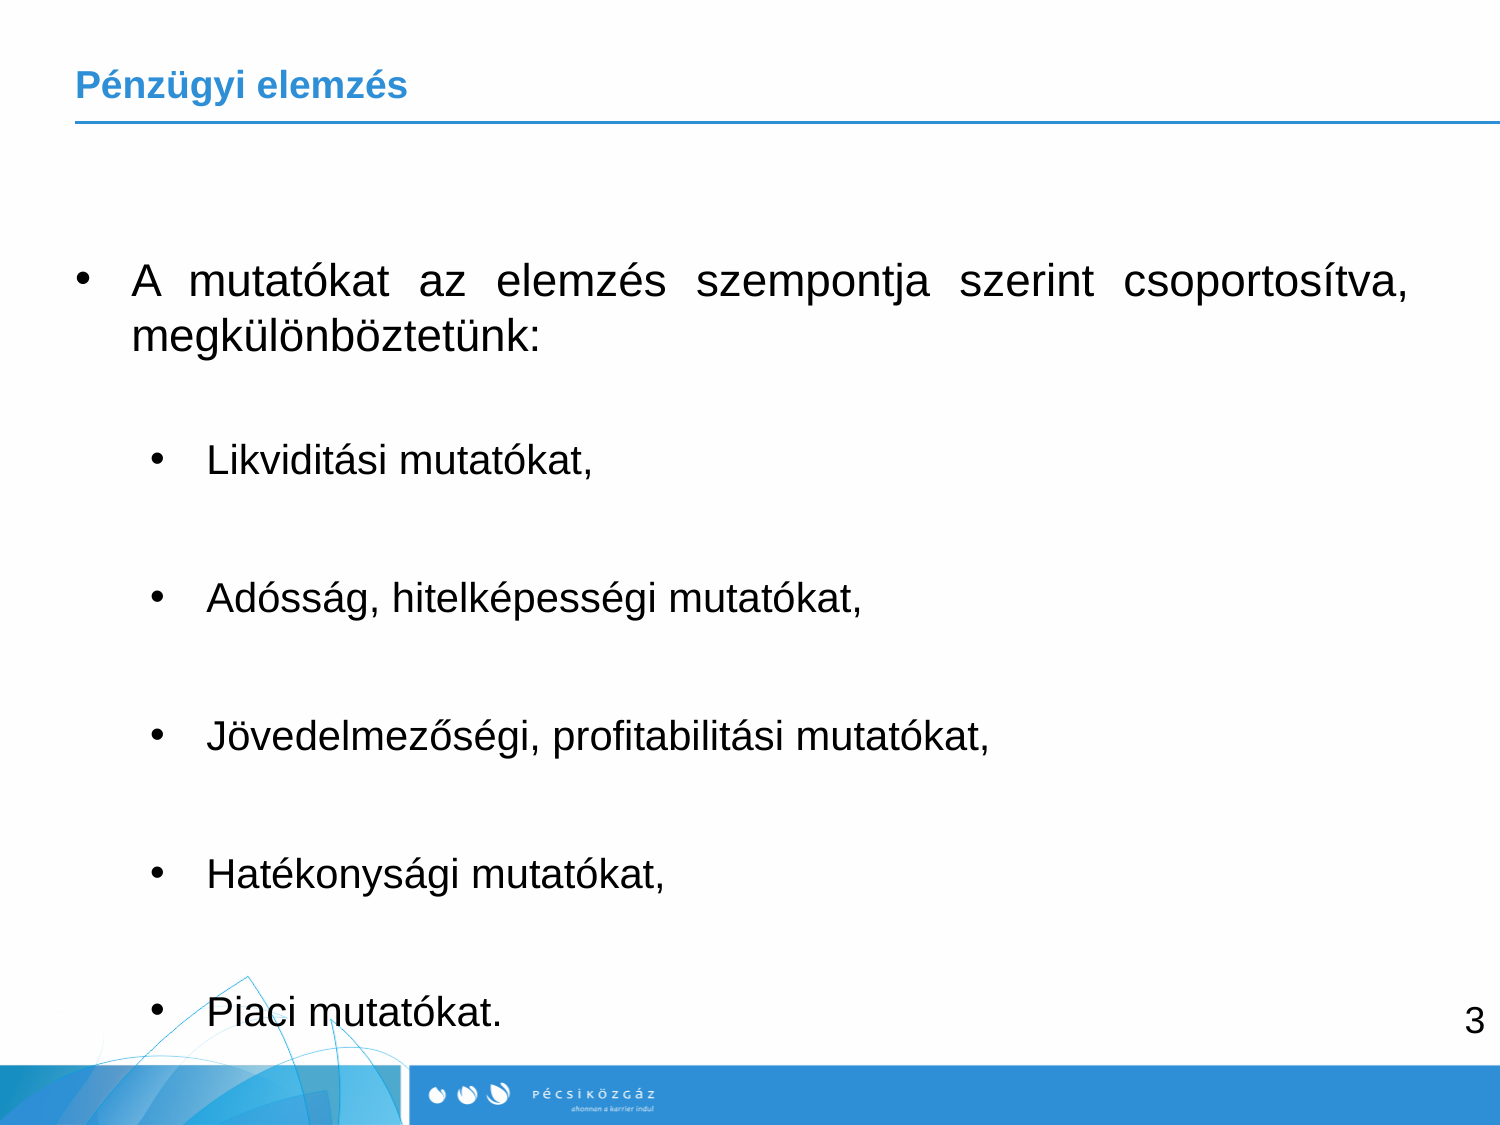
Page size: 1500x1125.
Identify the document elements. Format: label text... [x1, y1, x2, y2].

title Pénzügyi elemzés [75, 59, 1425, 107]
text_box 3 [1149, 988, 1500, 1035]
list A mutatókat az elemzés szempontja szerint csoportosítva, megkülönböztetünk: Likviditási mutatókat, Adósság, hitelképességi mutatókat, Jövedelmezőségi, profitabilitási mutatókat, Hatékonysági mutatókat, Piaci mutatókat. [75, 250, 1425, 822]
picture [0, 0, 1500, 1125]
